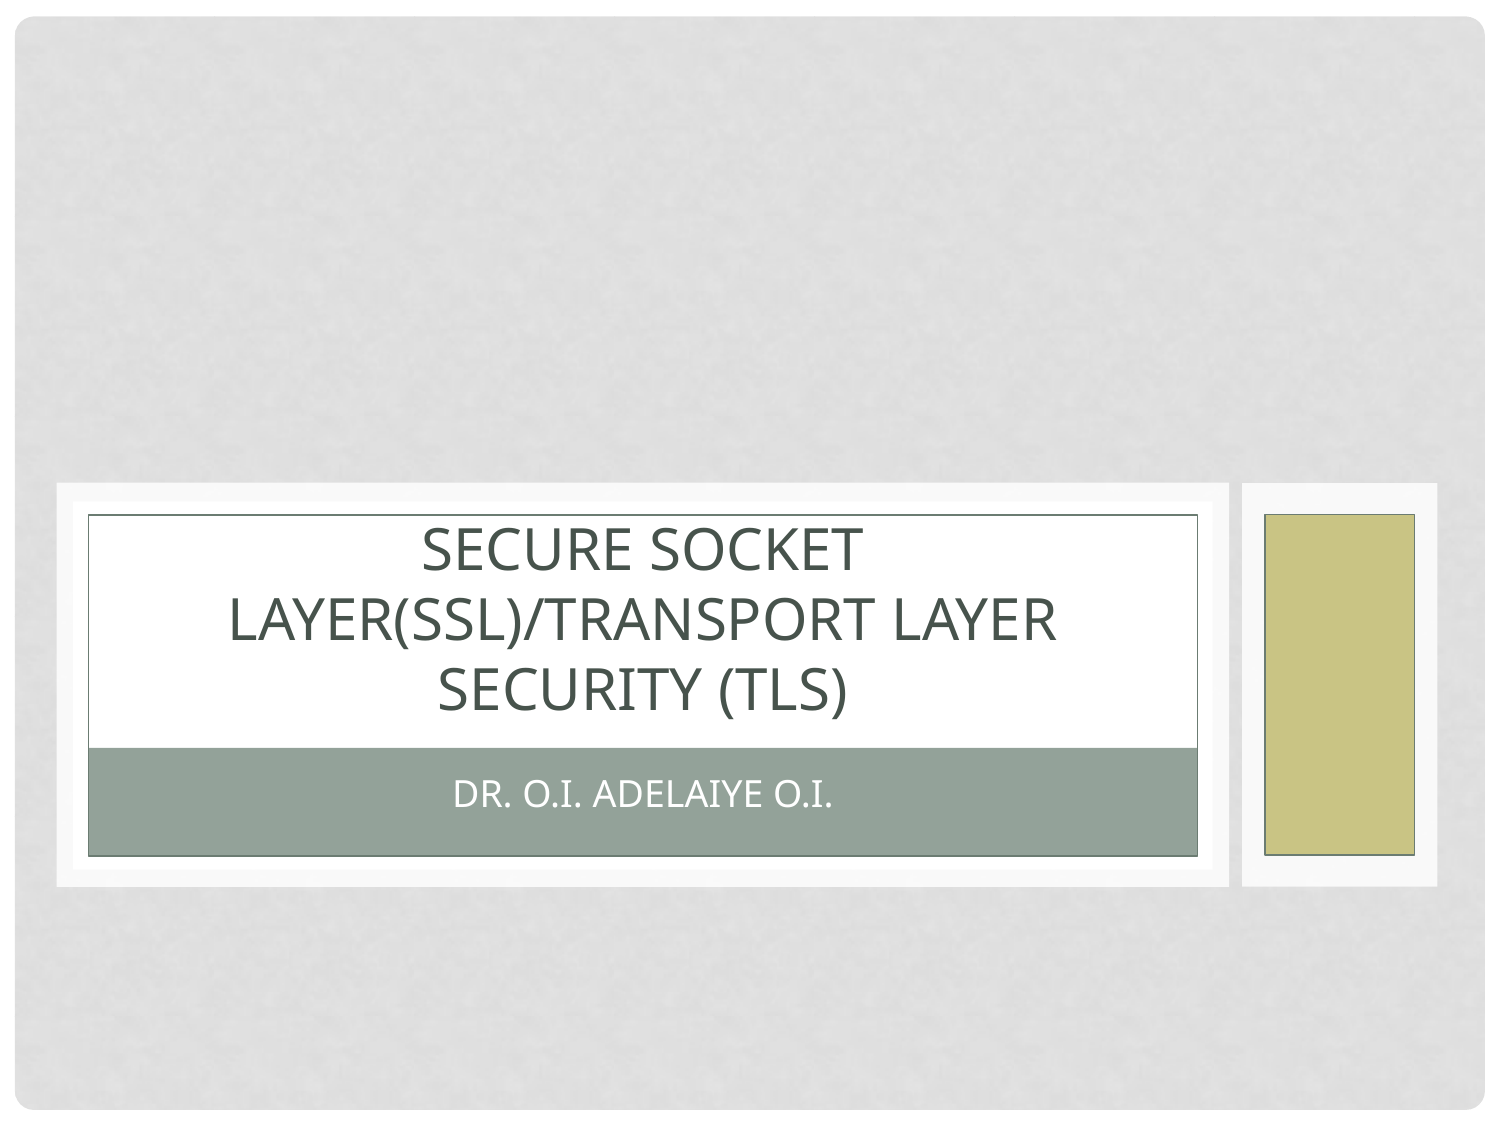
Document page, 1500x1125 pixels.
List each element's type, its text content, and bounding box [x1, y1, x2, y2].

subtitle DR. O.I. ADELAIYE O.I. [105, 762, 1181, 838]
title SECURE SOCKET LAYER(SSL)/TRANSPORT LAYER SECURITY (TLS) [99, 529, 1187, 730]
picture [14, 16, 1485, 1110]
